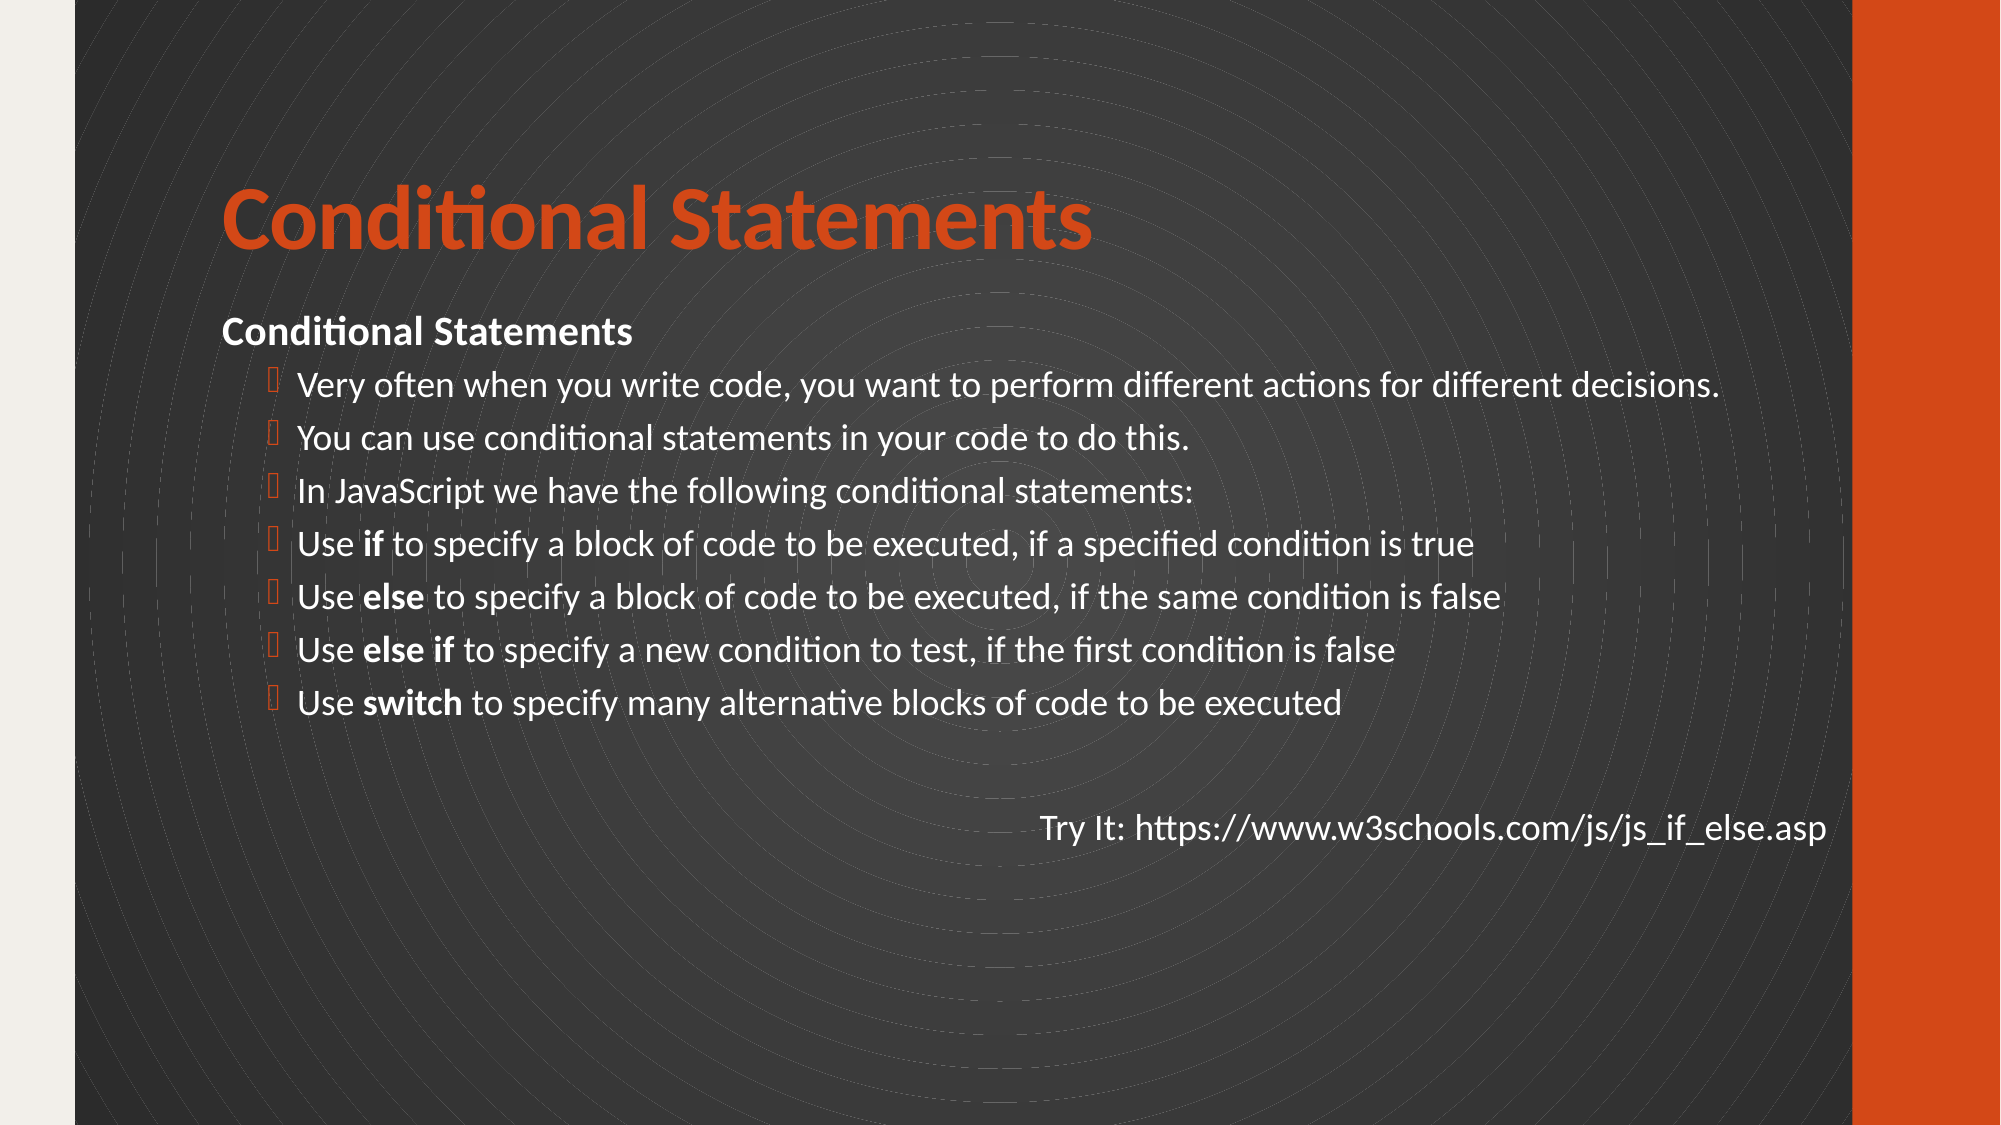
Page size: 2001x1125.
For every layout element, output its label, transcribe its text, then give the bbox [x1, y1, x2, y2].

list Conditional Statements Very often when you write code, you want to perform different actions for different decisions. You can use conditional statements in your code to do this. In JavaScript we have the following conditional statements: Use if to specify a block of code to be executed, if a specified condition is true Use else to specify a block of code to be executed, if the same condition is false Use else if to specify a new condition to test, if the first condition is false Use switch to specify many alternative blocks of code to be executed Try It: https://www.w3schools.com/js/js_if_else.asp [206, 299, 1844, 1014]
title Conditional Statements [206, 48, 1797, 278]
